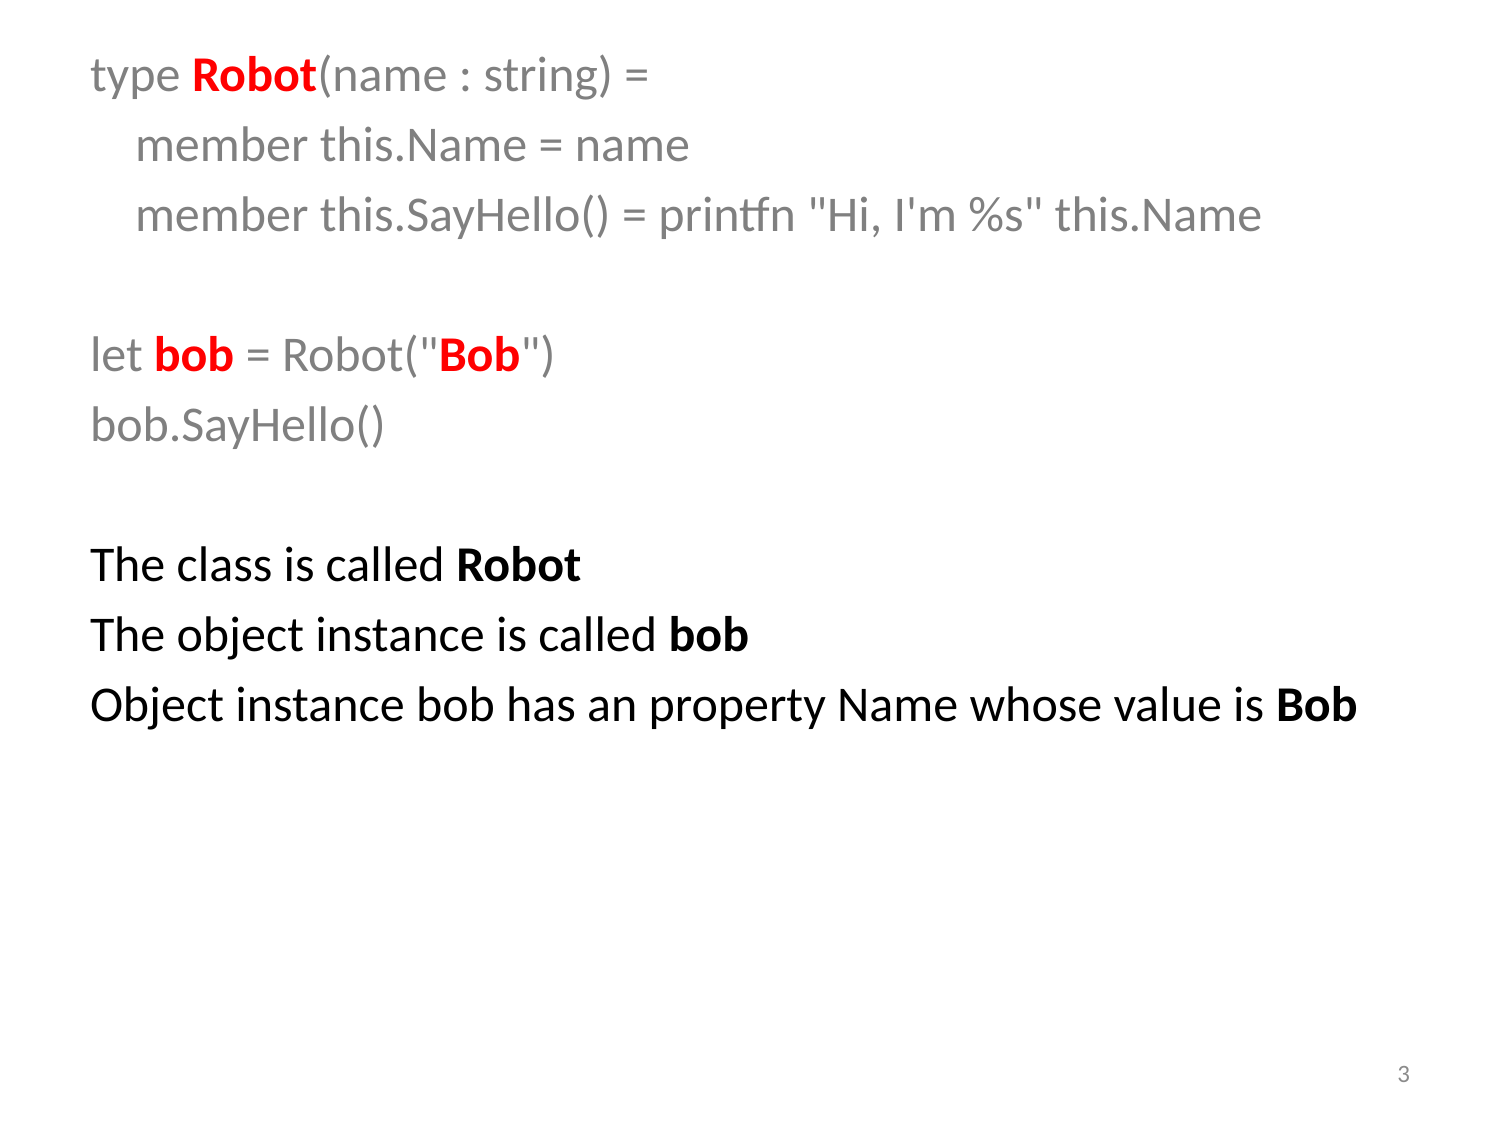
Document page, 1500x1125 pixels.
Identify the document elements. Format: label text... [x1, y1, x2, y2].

list type Robot(name : string) = member this.Name = name member this.SayHello() = printfn "Hi, I'm %s" this.Name let bob = Robot("Bob") bob.SayHello() The class is called Robot The object instance is called bob Object instance bob has an property Name whose value is Bob [75, 34, 1425, 1078]
slide_number 3 [1074, 1078, 1425, 1103]
